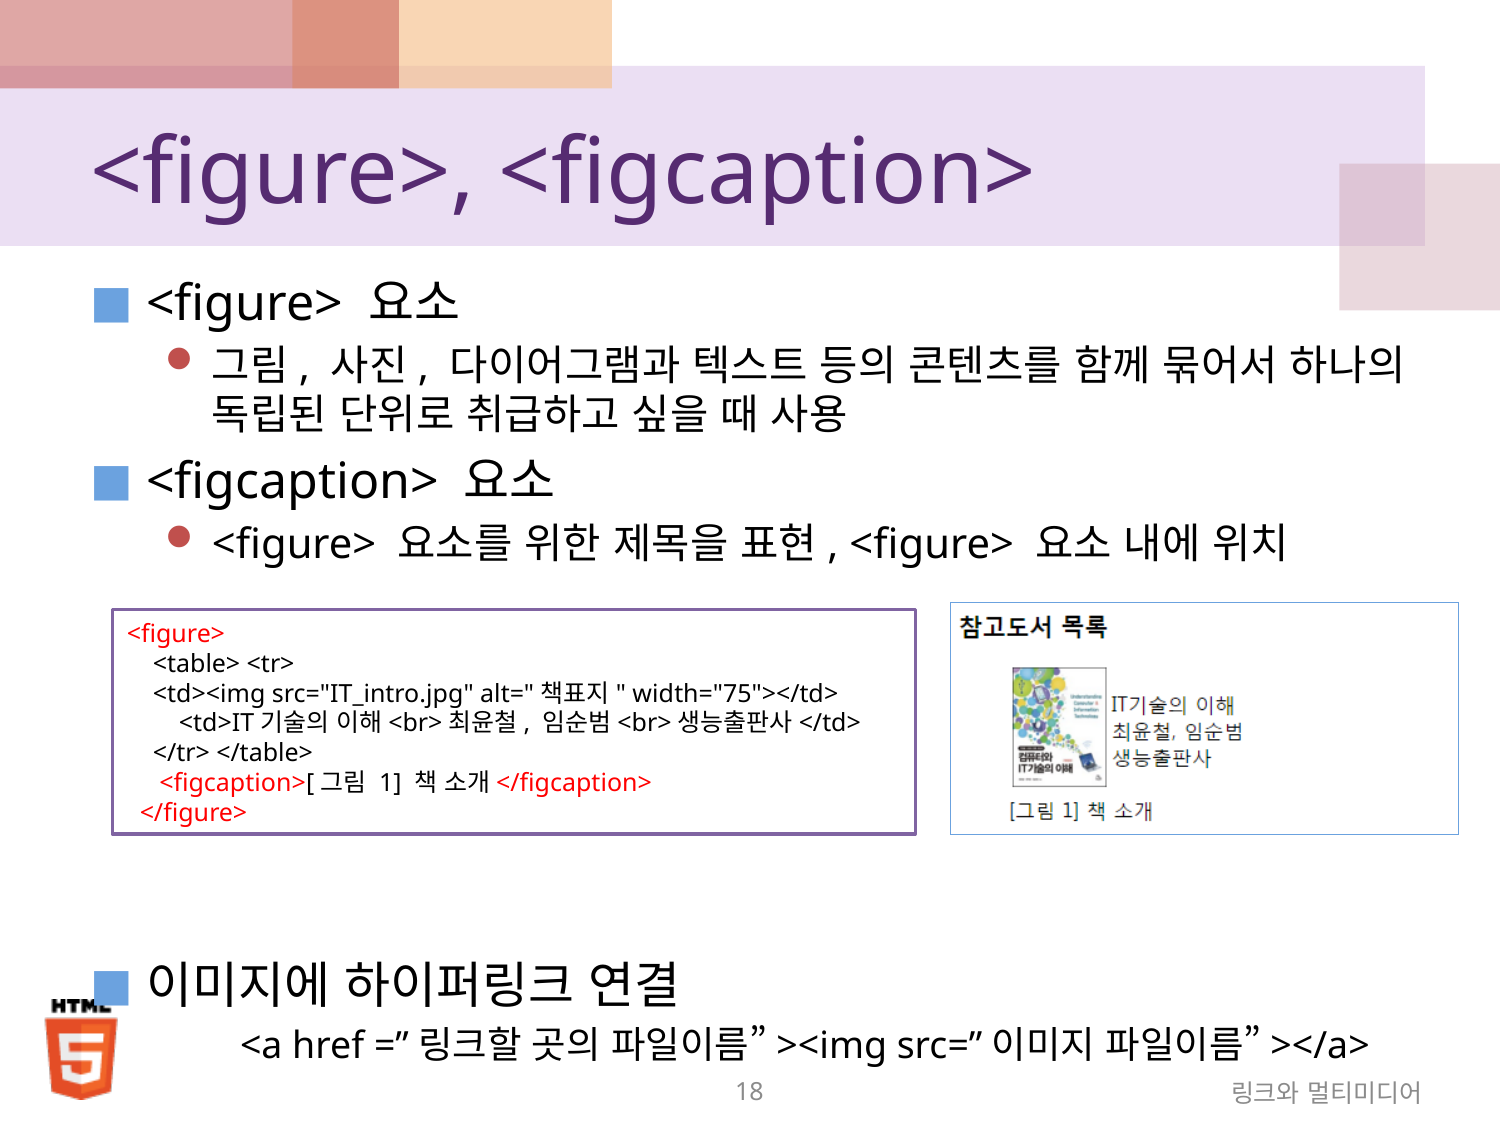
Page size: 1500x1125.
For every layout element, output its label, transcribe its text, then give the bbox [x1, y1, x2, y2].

text_box <figure> <table> <tr> <td><img src="IT_intro.jpg" alt="책표지" width="75"></td> <td>IT기술의 이해<br>최윤철, 임순범<br>생능출판사</td> </tr> </table> <figcaption>[그림 1] 책 소개</figcaption> </figure> [111, 608, 917, 836]
slide_number 18 [574, 1072, 925, 1113]
list <figure> 요소 그림, 사진, 다이어그램과 텍스트 등의 콘텐츠를 함께 묶어서 하나의 독립된 단위로 취급하고 싶을 때 사용 <figcaption> 요소 <figure> 요소를 위한 제목을 표현, <figure> 요소 내에 위치 이미지에 하이퍼링크 연결 <a href =”링크할 곳의 파일이름”><img src=”이미지 파일이름”></a> [75, 262, 1425, 1005]
footer 링크와 멀티미디어 [963, 1072, 1438, 1113]
picture [31, 999, 132, 1100]
title <figure>, <figcaption> [75, 88, 1425, 246]
picture [950, 602, 1459, 835]
